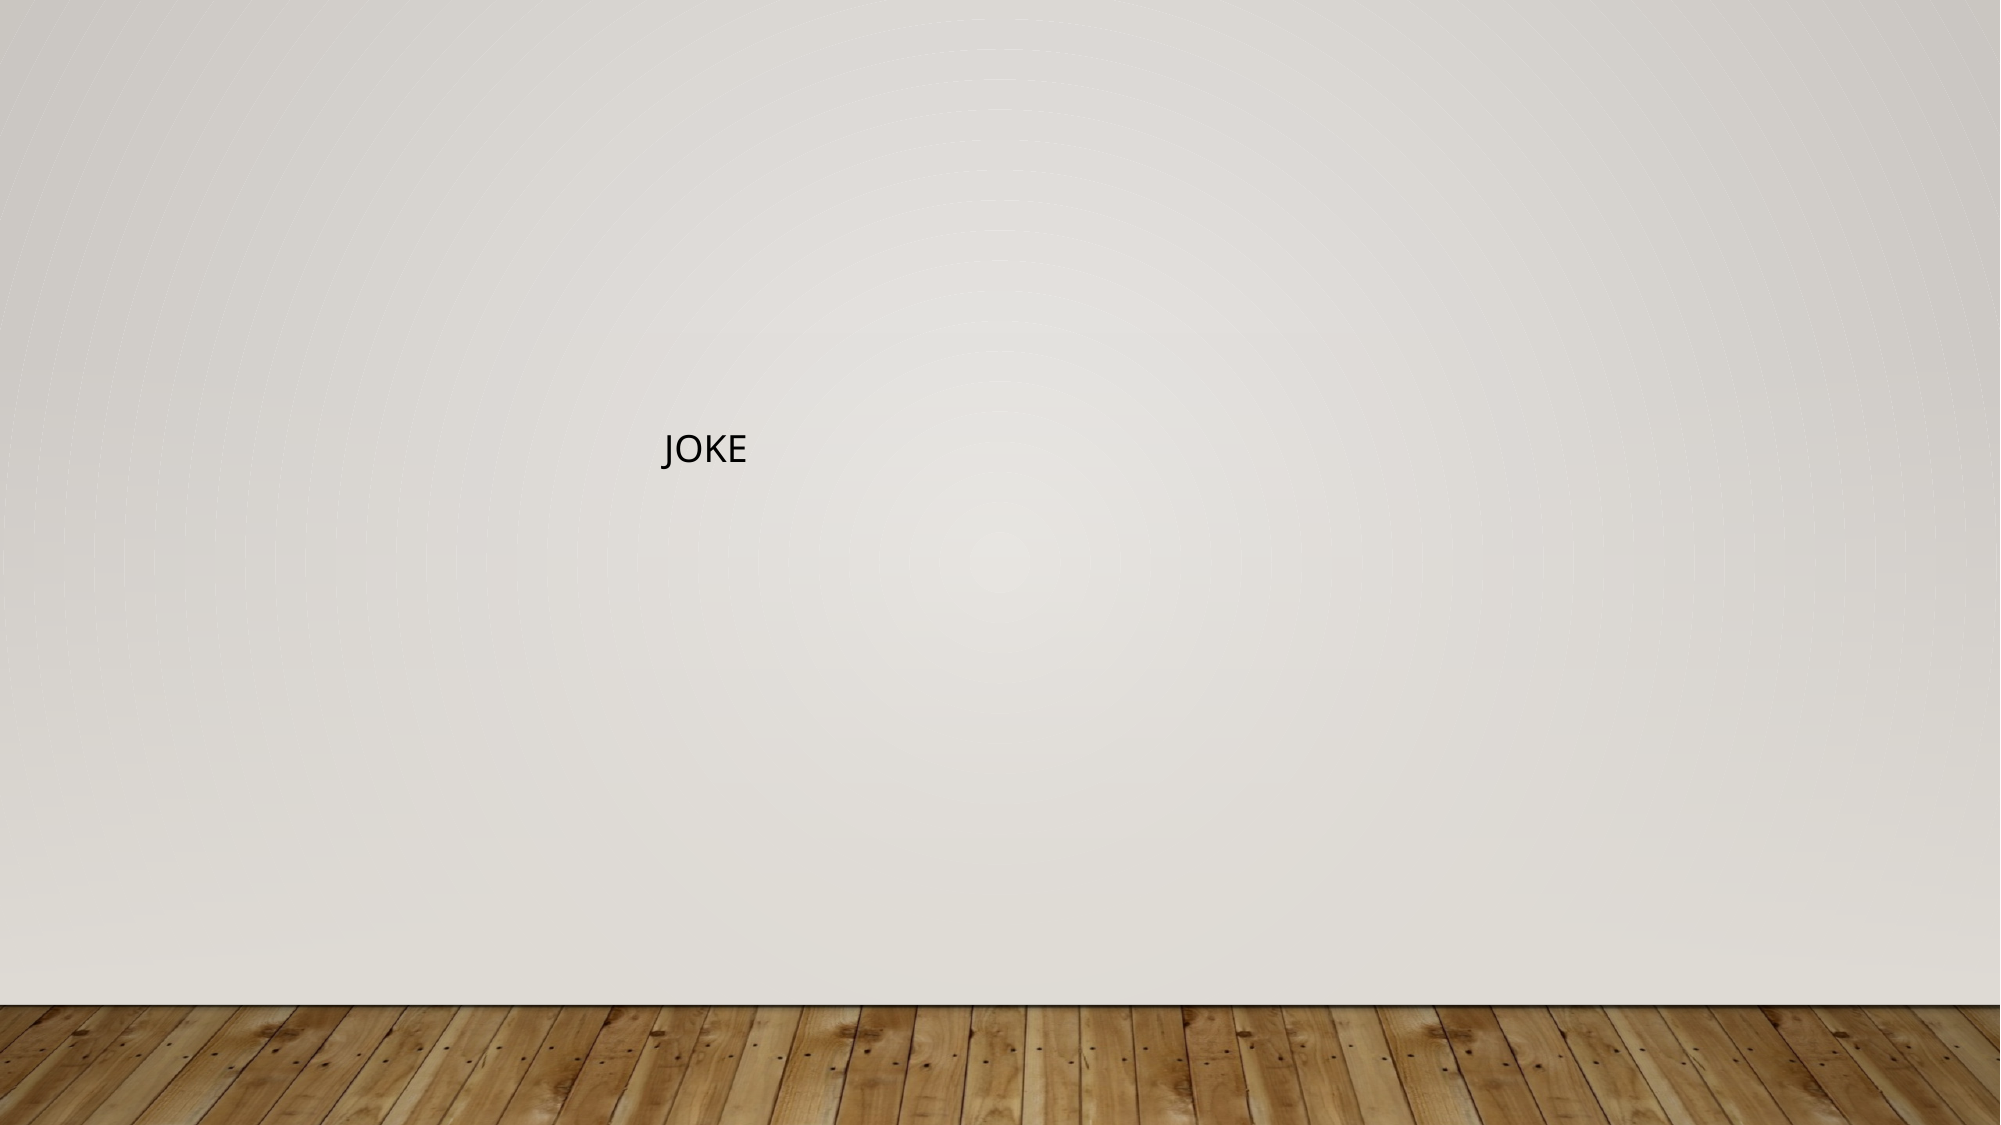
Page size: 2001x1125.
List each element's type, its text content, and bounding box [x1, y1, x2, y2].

picture [0, 1005, 2000, 1125]
text_box JOKE [649, 417, 763, 478]
